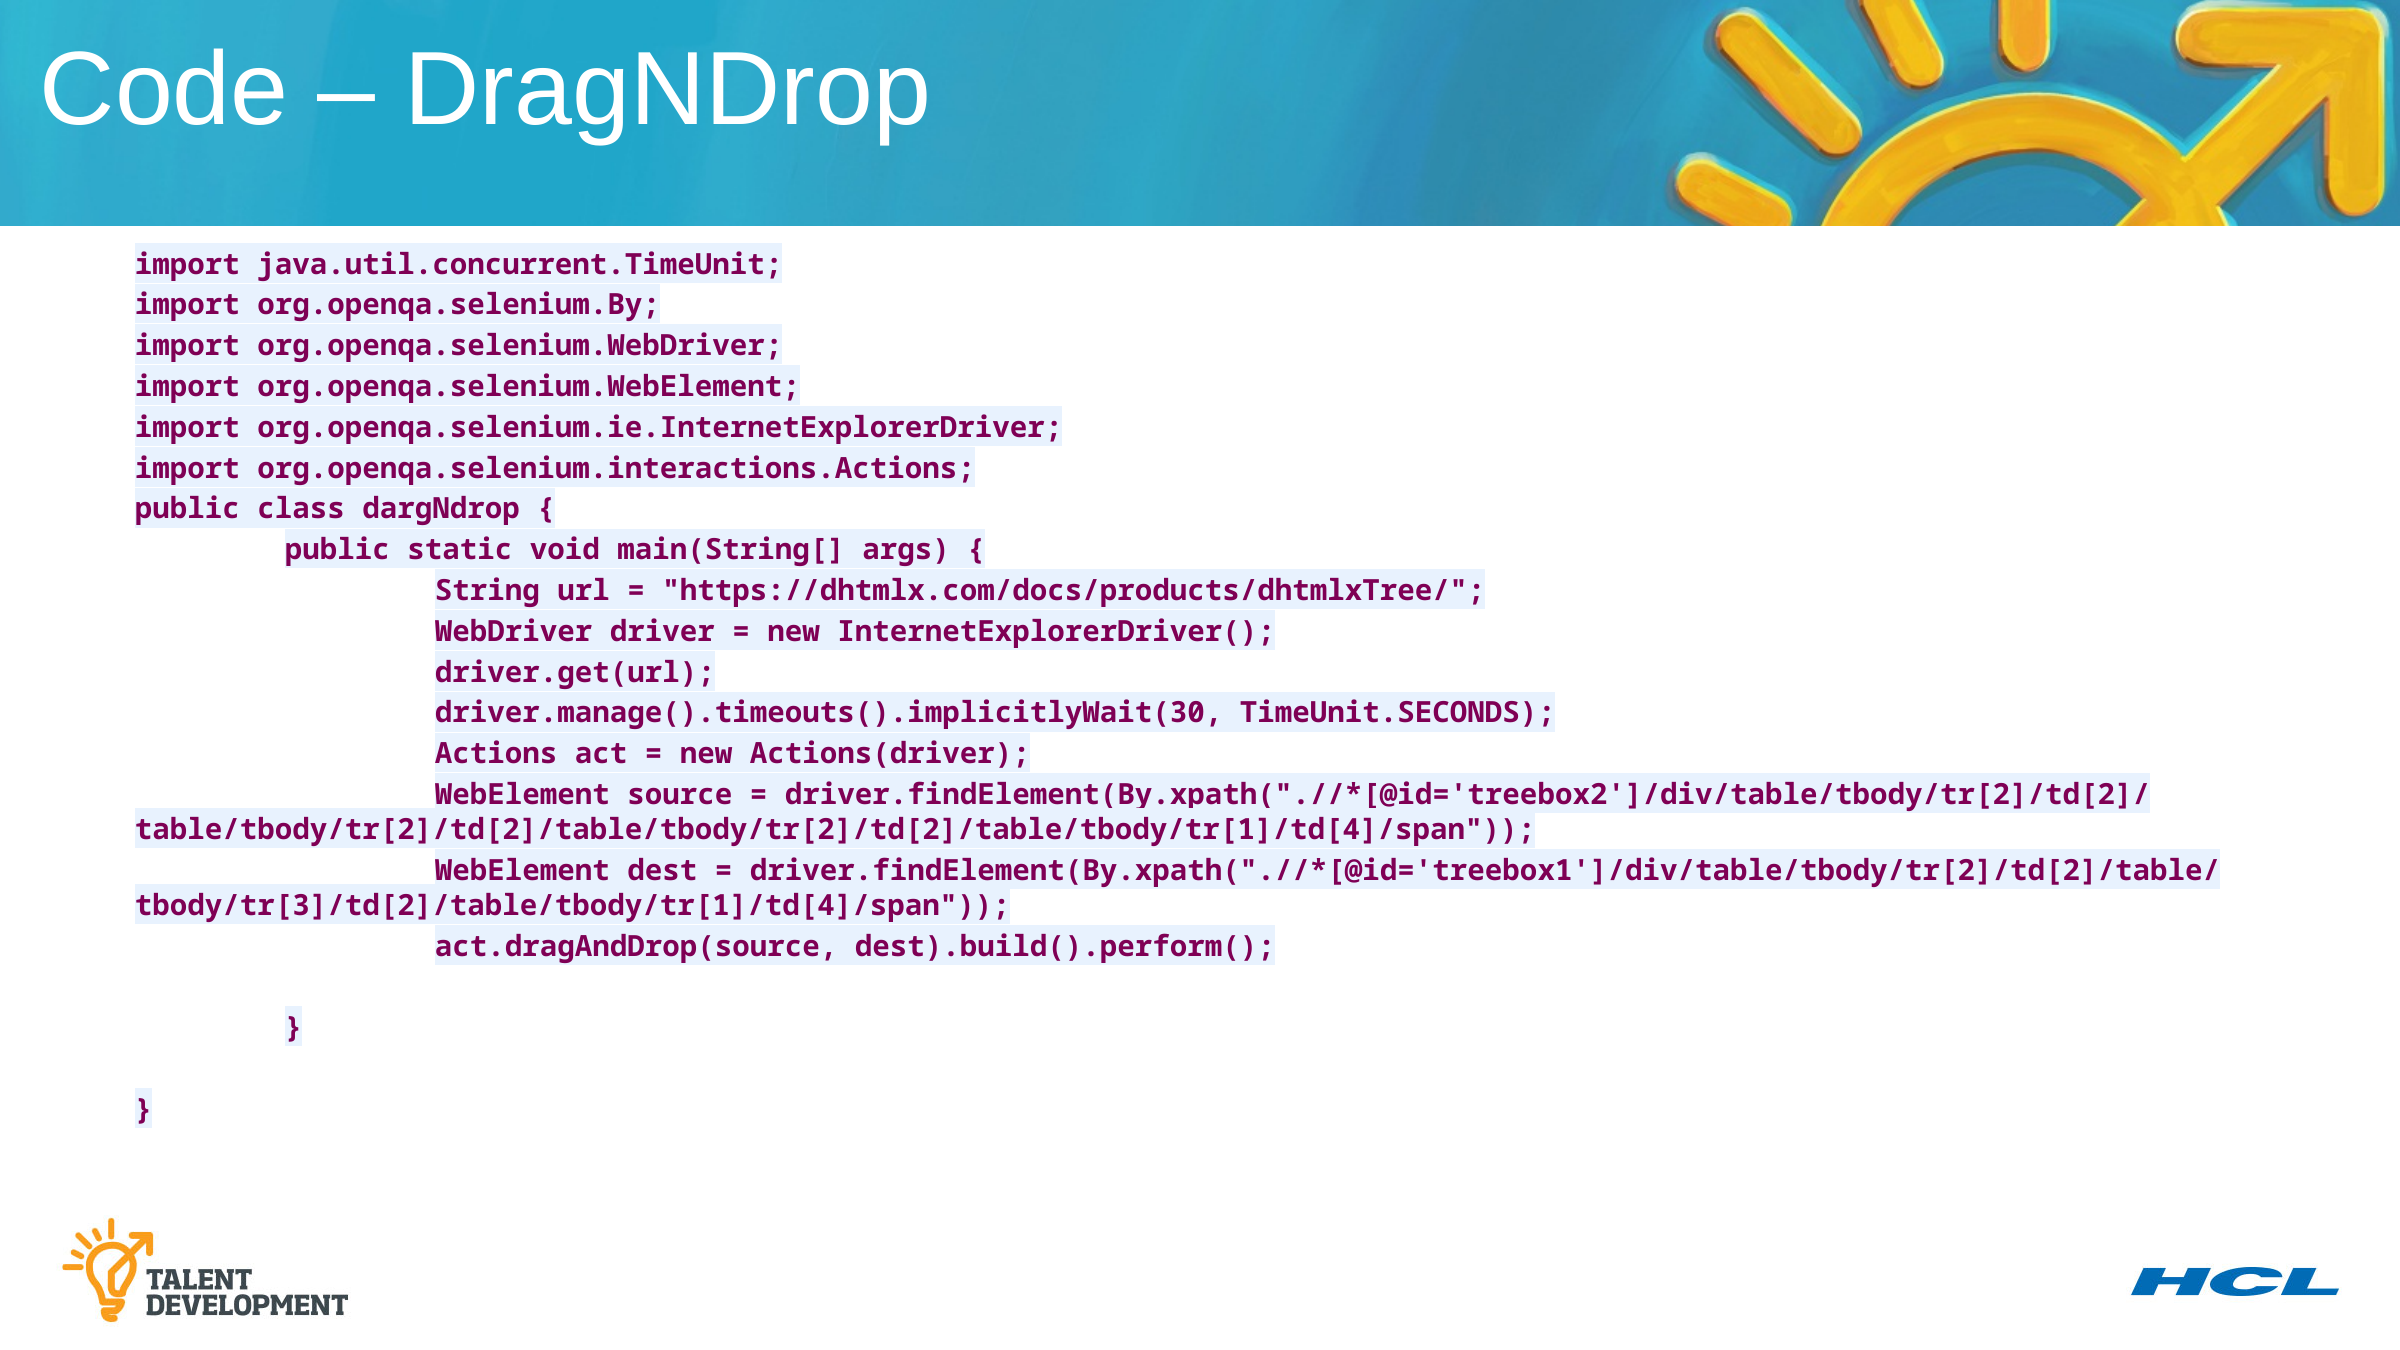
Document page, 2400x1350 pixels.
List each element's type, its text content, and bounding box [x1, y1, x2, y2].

list Code – DragNDrop [24, 12, 1675, 138]
picture [0, 0, 2400, 226]
list import java.util.concurrent.TimeUnit; import org.openqa.selenium.By; import org.openqa.selenium.WebDriver; import org.openqa.selenium.WebElement; import org.openqa.selenium.ie.InternetExplorerDriver; import org.openqa.selenium.interactions.Actions; public class dargNdrop { public static void main(String[] args) { String url = "https://dhtmlx.com/docs/products/dhtmlxTree/"; WebDriver driver = new InternetExplorerDriver(); driver.get(url); driver.manage().timeouts().implicitlyWait(30, TimeUnit.SECONDS); Actions act = new Actions(driver); WebElement source = driver.findElement(By.xpath(".//*[@id='treebox2']/div/table/tbody/tr[2]/td[2]/table/tbody/tr[2]/td[2]/table/tbody/tr[2]/td[2]/table/tbody/tr[1]/td[4]/span")); WebElement dest = driver.findElement(By.xpath(".//*[@id='treebox1']/div/table/tbody/tr[2]/td[2]/table/tbody/tr[3]/td[2]/table/tbody/tr[1]/td[4]/span")); act.dragAndDrop(source, dest).build().perform(); } } [120, 237, 2276, 1206]
picture [2100, 1169, 2397, 1350]
picture [0, 1169, 389, 1350]
